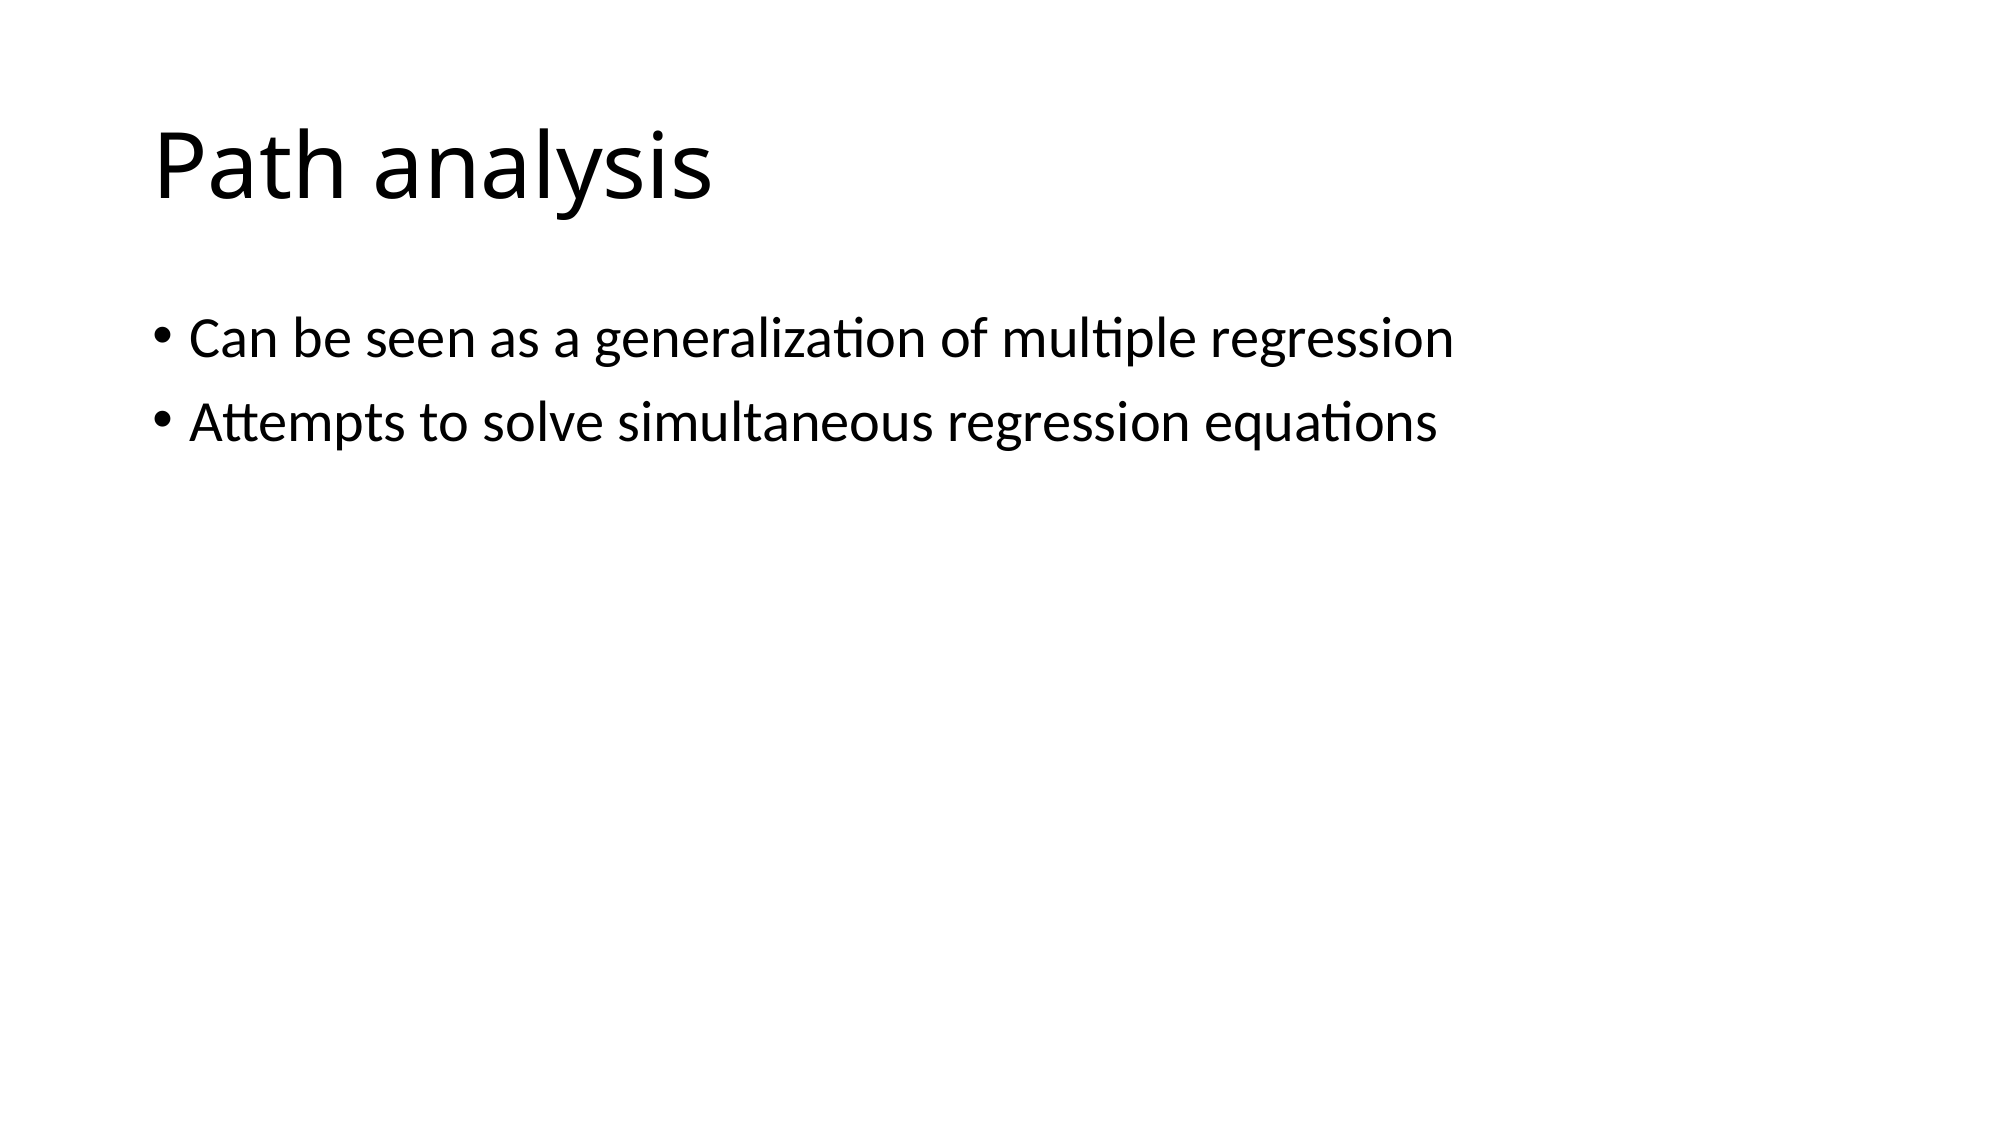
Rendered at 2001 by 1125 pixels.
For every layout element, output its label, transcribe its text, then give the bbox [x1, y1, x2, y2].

title Path analysis [137, 59, 1863, 278]
list Can be seen as a generalization of multiple regression Attempts to solve simultaneous regression equations [137, 299, 1863, 1014]
